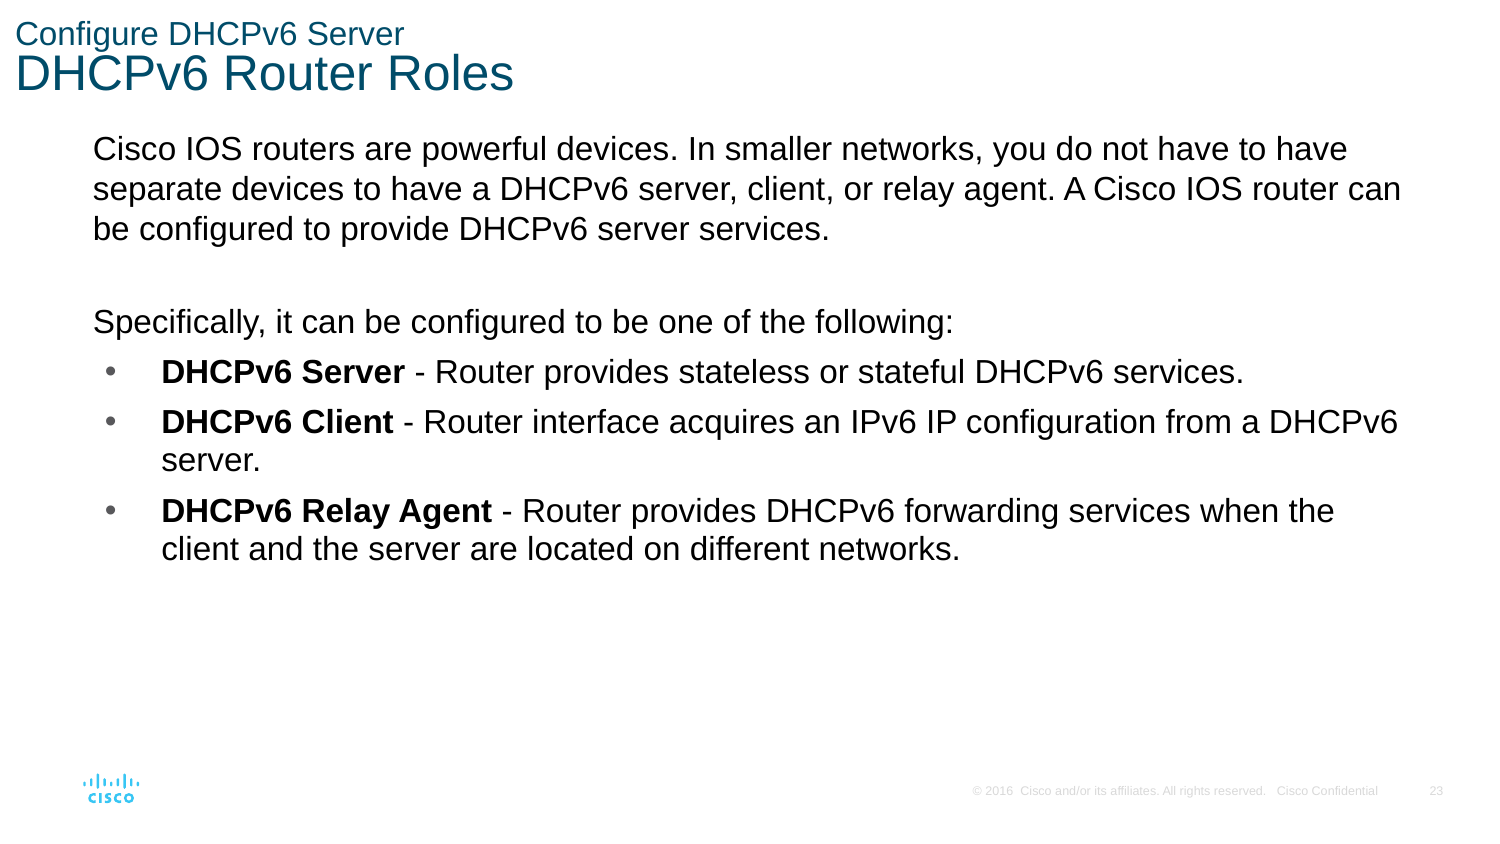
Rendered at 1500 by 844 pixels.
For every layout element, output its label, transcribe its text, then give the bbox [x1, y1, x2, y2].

title Configure DHCPv6 Server DHCPv6 Router Roles [0, 0, 1369, 121]
list Cisco IOS routers are powerful devices. In smaller networks, you do not have to have separate devices to have a DHCPv6 server, client, or relay agent. A Cisco IOS router can be configured to provide DHCPv6 server services. Specifically, it can be configured to be one of the following: DHCPv6 Server - Router provides stateless or stateful DHCPv6 services. DHCPv6 Client - Router interface acquires an IPv6 IP configuration from a DHCPv6 server. DHCPv6 Relay Agent - Router provides DHCPv6 forwarding services when the client and the server are located on different networks. [77, 120, 1437, 726]
